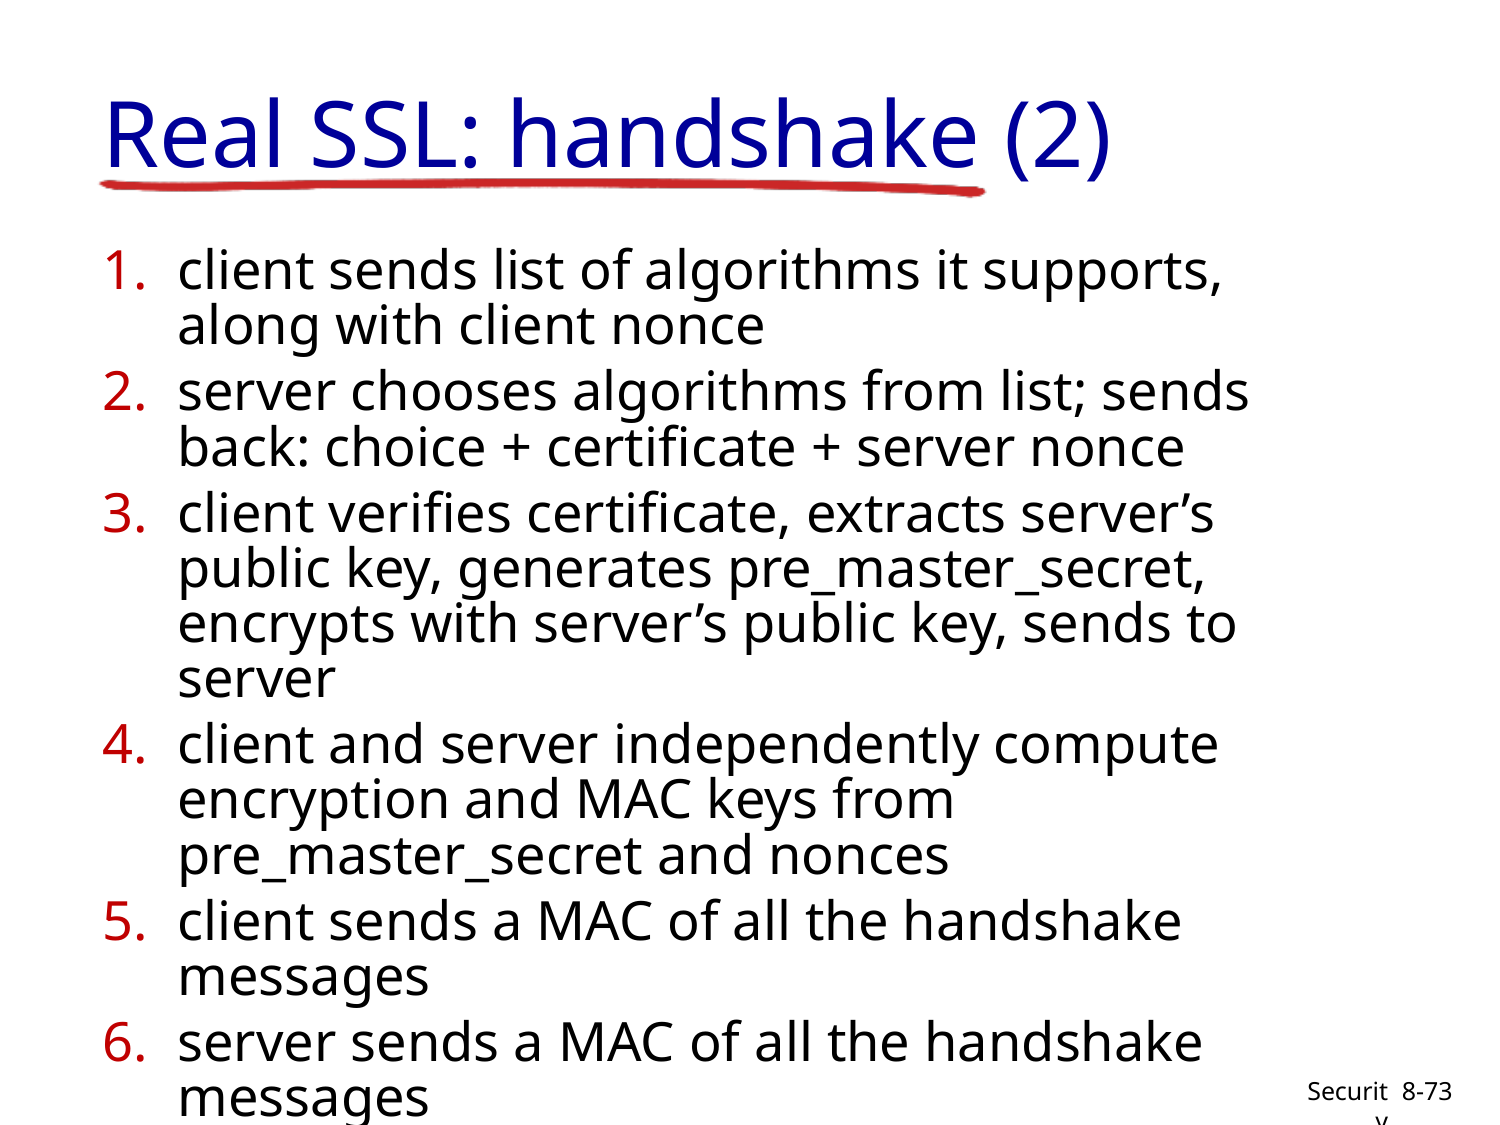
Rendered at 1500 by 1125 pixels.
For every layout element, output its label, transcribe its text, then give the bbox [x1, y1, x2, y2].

text_box 8-73 [1387, 1068, 1500, 1113]
footer Security [1284, 1067, 1403, 1110]
picture [94, 174, 996, 204]
list client sends list of algorithms it supports, along with client nonce server chooses algorithms from list; sends back: choice + certificate + server nonce client verifies certificate, extracts server’s public key, generates pre_master_secret, encrypts with server’s public key, sends to server client and server independently compute encryption and MAC keys from pre_master_secret and nonces client sends a MAC of all the handshake messages server sends a MAC of all the handshake messages [87, 237, 1363, 1001]
title Real SSL: handshake (2) [87, 37, 1363, 225]
